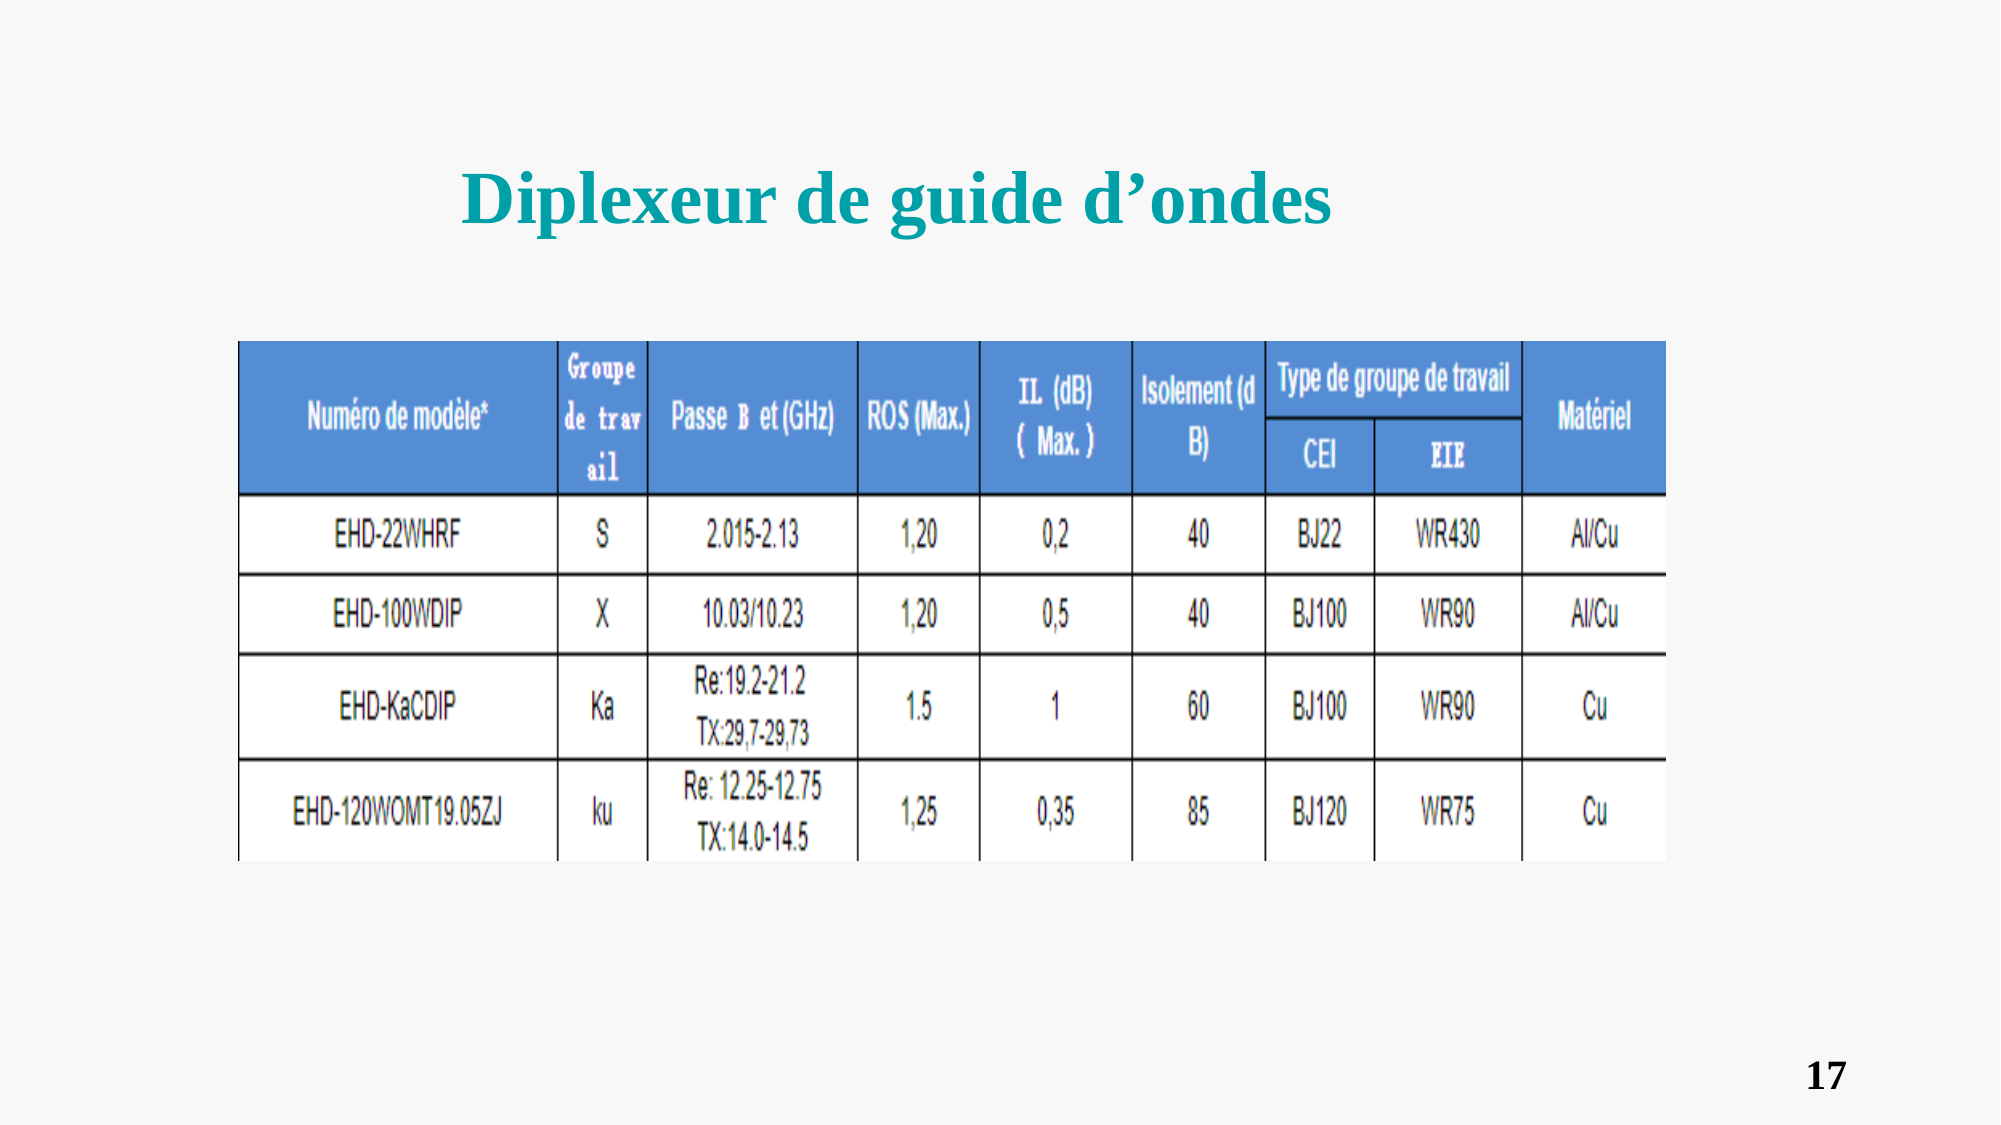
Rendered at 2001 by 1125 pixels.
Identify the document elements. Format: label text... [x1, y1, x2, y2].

picture [238, 341, 1666, 861]
slide_number 17 [1412, 1042, 1863, 1103]
text_box Diplexeur de guide d’ondes [408, 141, 1388, 246]
